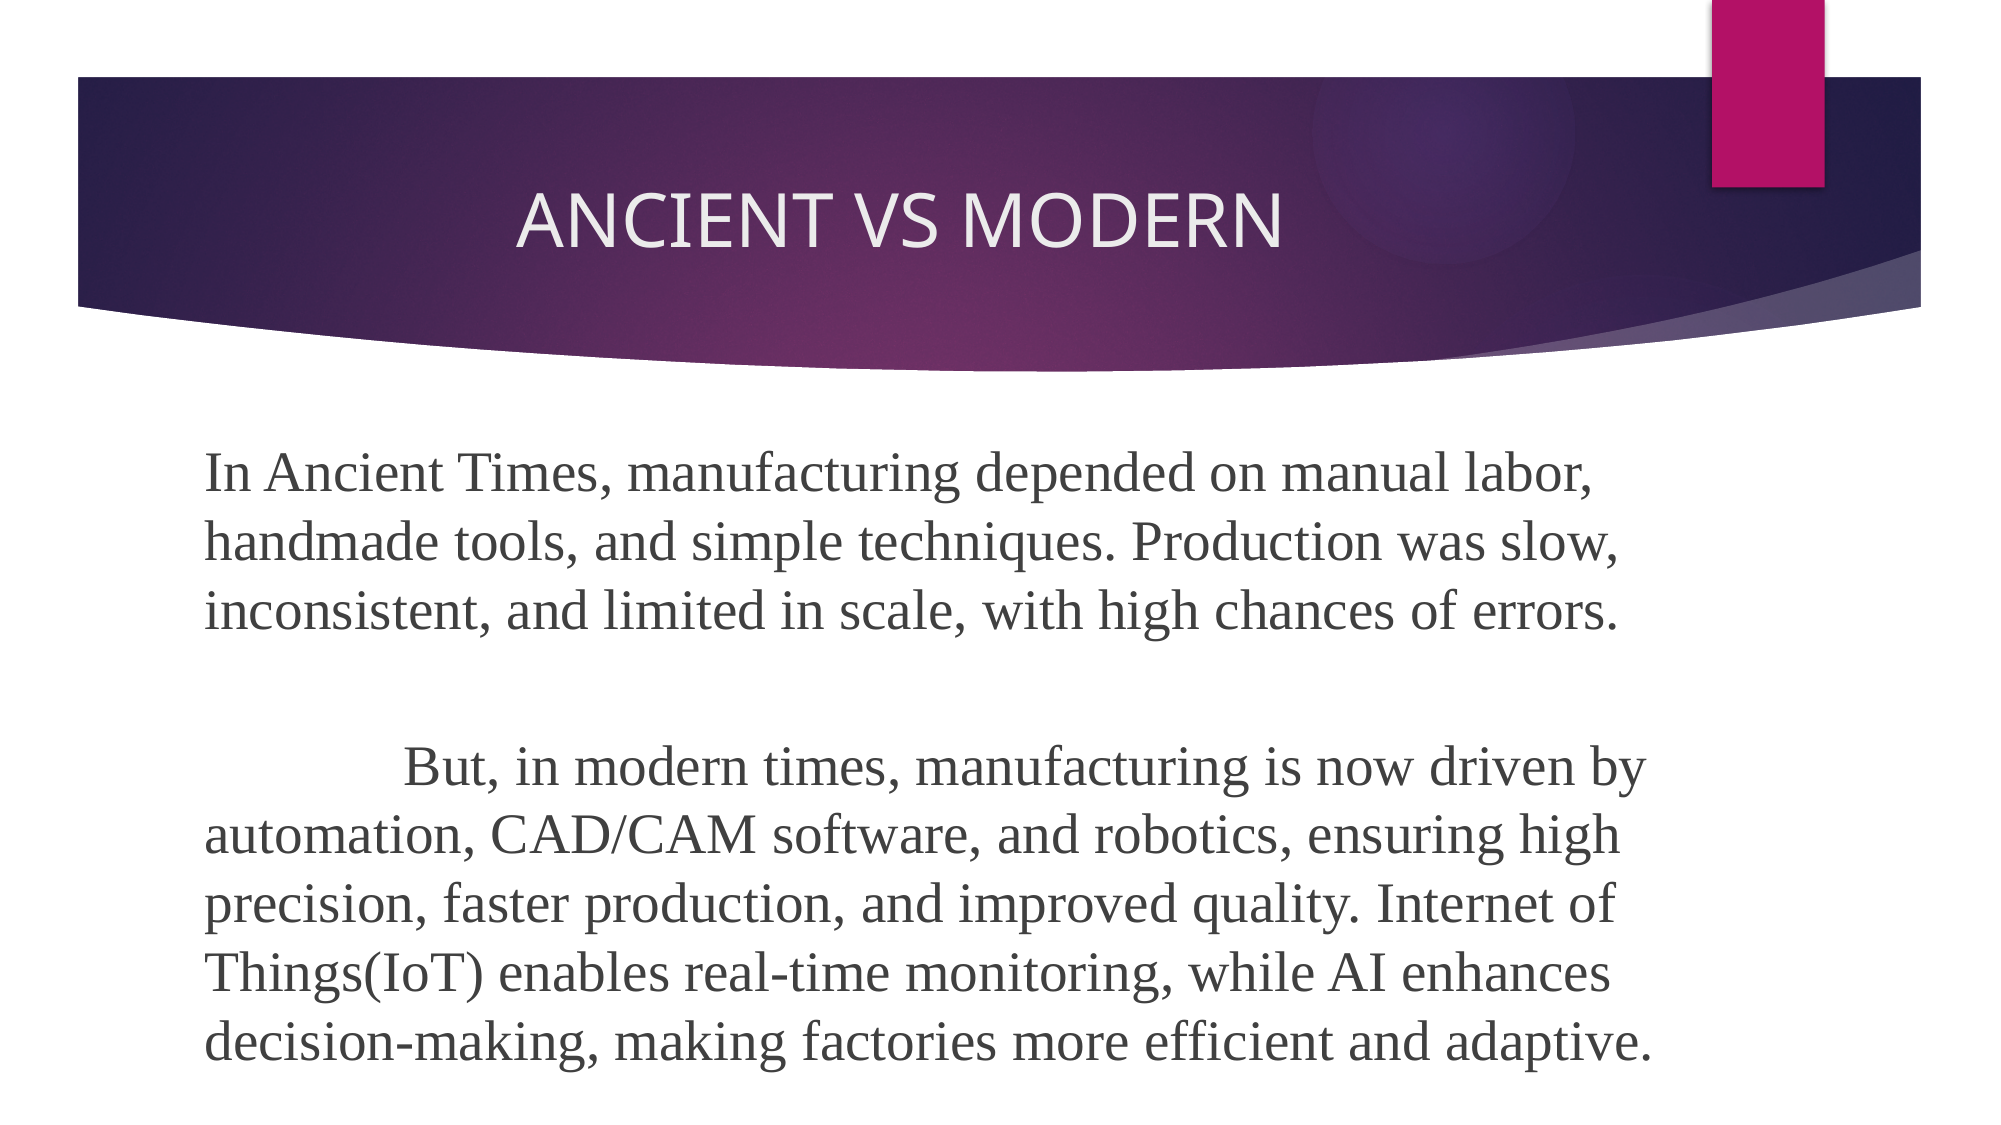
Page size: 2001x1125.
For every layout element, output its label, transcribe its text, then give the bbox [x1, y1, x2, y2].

title ANCIENT VS MODERN [189, 159, 1627, 276]
list In Ancient Times, manufacturing depended on manual labor, handmade tools, and simple techniques. Production was slow, inconsistent, and limited in scale, with high chances of errors. But, in modern times, manufacturing is now driven by automation, CAD/CAM software, and robotics, ensuring high precision, faster production, and improved quality. Internet of Things(IoT) enables real-time monitoring, while AI enhances decision-making, making factories more efficient and adaptive. [189, 427, 1785, 1082]
